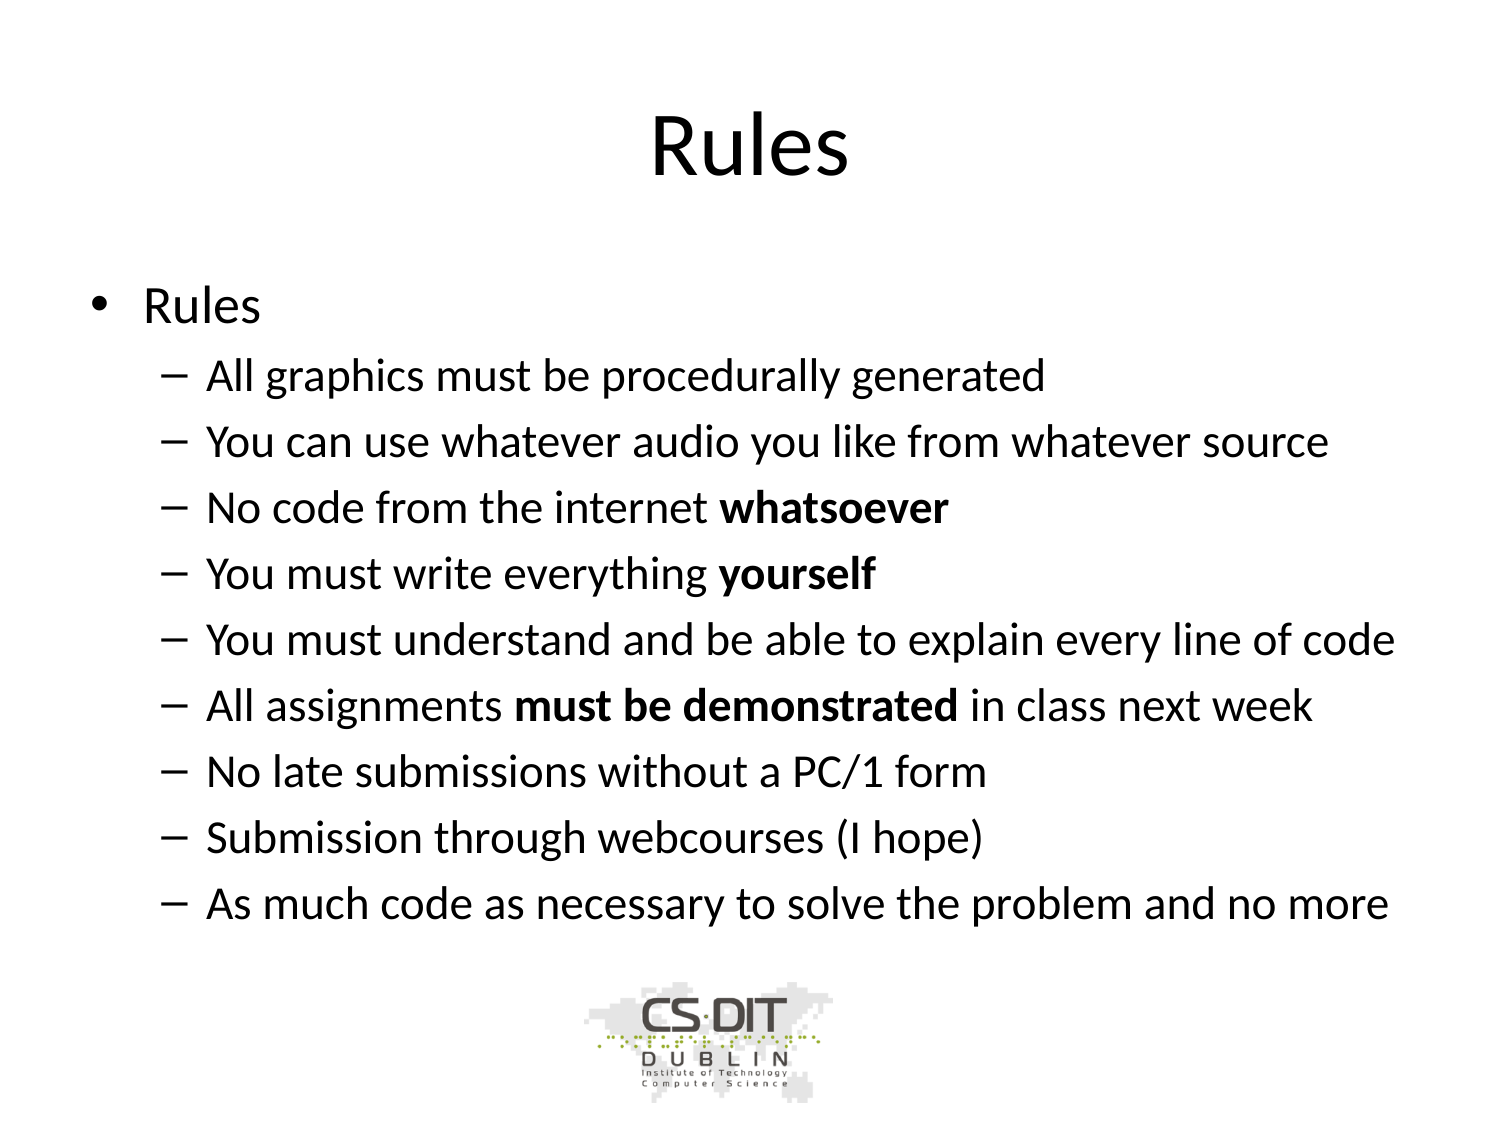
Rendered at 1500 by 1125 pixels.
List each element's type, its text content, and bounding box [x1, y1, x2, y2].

title Rules [75, 45, 1425, 233]
picture [584, 1005, 833, 1103]
list Rules All graphics must be procedurally generated You can use whatever audio you like from whatever source No code from the internet whatsoever You must write everything yourself You must understand and be able to explain every line of code All assignments must be demonstrated in class next week No late submissions without a PC/1 form Submission through webcourses (I hope) As much code as necessary to solve the problem and no more [75, 262, 1425, 1005]
